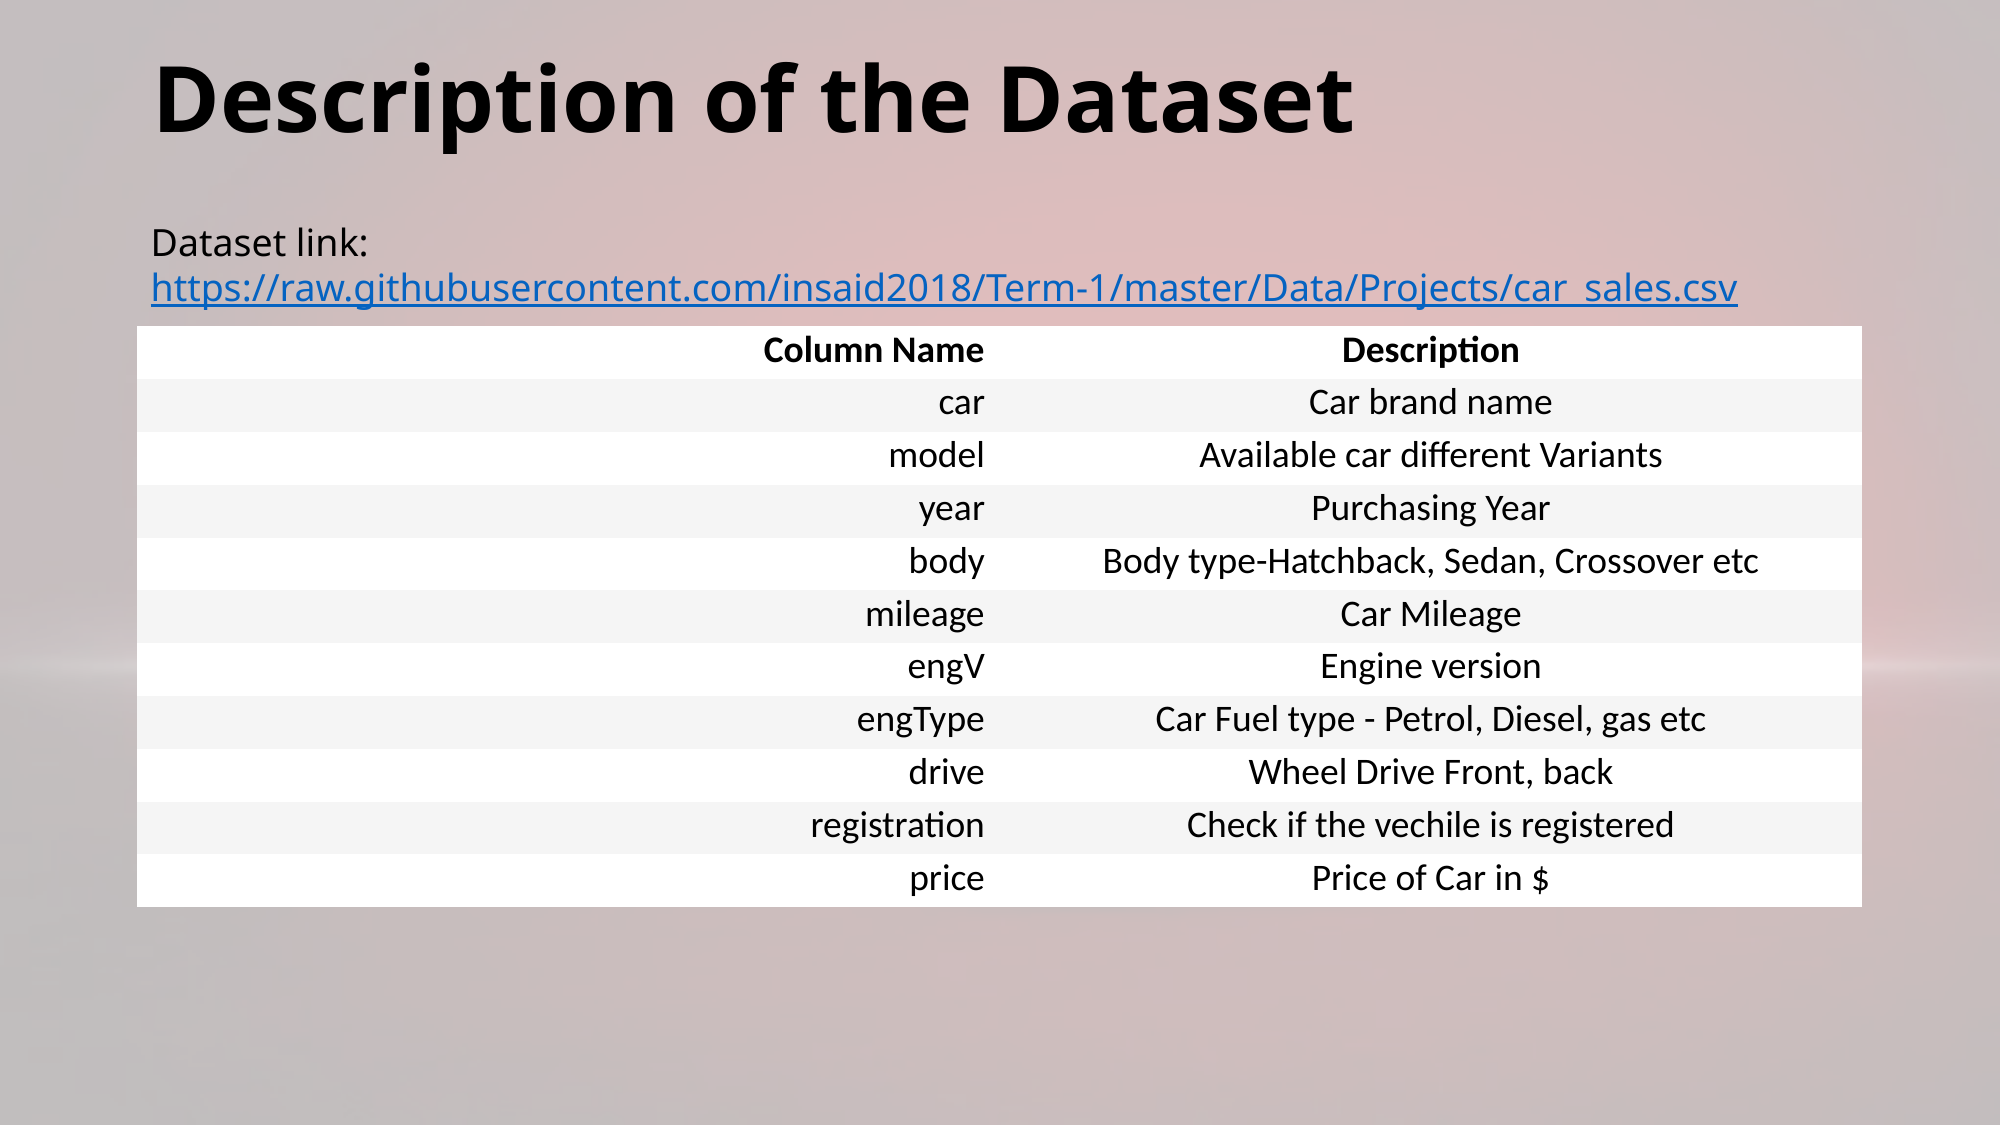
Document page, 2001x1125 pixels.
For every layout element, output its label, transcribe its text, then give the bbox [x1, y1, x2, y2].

table_cell Body type-Hatchback, Sedan, Crossover etc [1000, 538, 1862, 590]
table_cell Check if the vechile is registered [1000, 802, 1862, 854]
table_cell Available car different Variants [1000, 432, 1862, 485]
table_cell Car Fuel type - Petrol, Diesel, gas etc [1000, 696, 1862, 749]
table_cell engV [137, 643, 1000, 696]
table_cell Engine version [1000, 643, 1862, 696]
title Description of the Dataset [137, 0, 1863, 211]
table_header Column Name [137, 326, 1000, 379]
table_cell Price of Car in $ [1000, 854, 1862, 907]
text_box Dataset link:https://raw.githubusercontent.com/insaid2018/Term-1/master/Data/Projects/car_sales.csv [135, 211, 1963, 323]
table_cell Car Mileage [1000, 590, 1862, 643]
table_cell Car brand name [1000, 379, 1862, 432]
table_cell model [137, 432, 1000, 485]
table_cell registration [137, 802, 1000, 854]
table_cell Wheel Drive Front, back [1000, 749, 1862, 802]
table_cell engType [137, 696, 1000, 749]
table_cell Purchasing Year [1000, 485, 1862, 538]
table_cell price [137, 854, 1000, 907]
table_cell mileage [137, 590, 1000, 643]
table_cell car [137, 379, 1000, 432]
table_header Description [1000, 326, 1862, 379]
table_cell drive [137, 749, 1000, 802]
table_cell body [137, 538, 1000, 590]
table_cell year [137, 485, 1000, 538]
